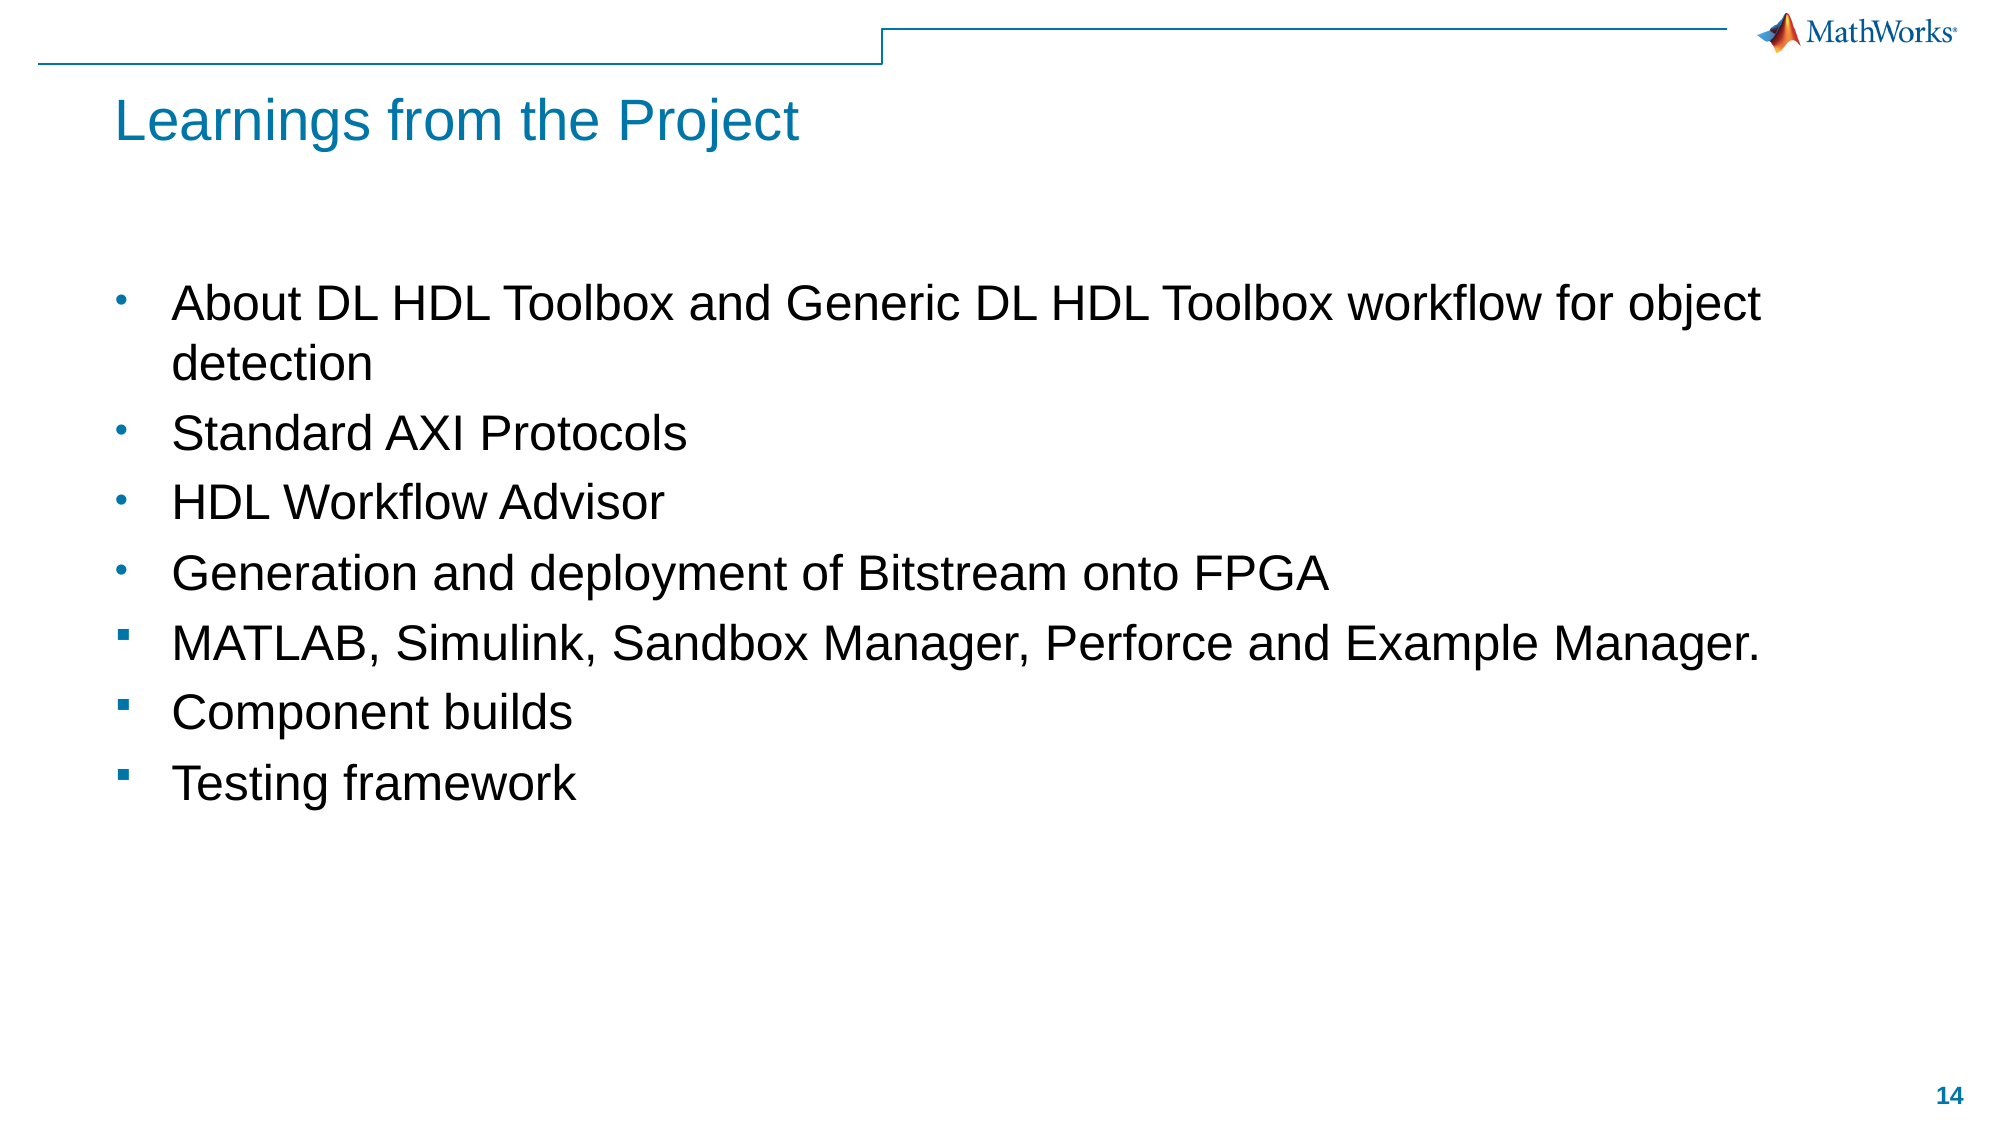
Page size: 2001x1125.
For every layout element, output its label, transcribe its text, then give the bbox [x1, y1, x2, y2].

picture [1751, 3, 1970, 63]
title Learnings from the Project [99, 75, 1867, 238]
list About DL HDL Toolbox and Generic DL HDL Toolbox workflow for object detection Standard AXI Protocol​s HDL Workflow Advisor Generation and deployment of Bitstream onto FPGA MATLAB, Simulink, Sandbox Manager, Perforce and Example Manager. Component builds Testing framework [99, 262, 1867, 1025]
